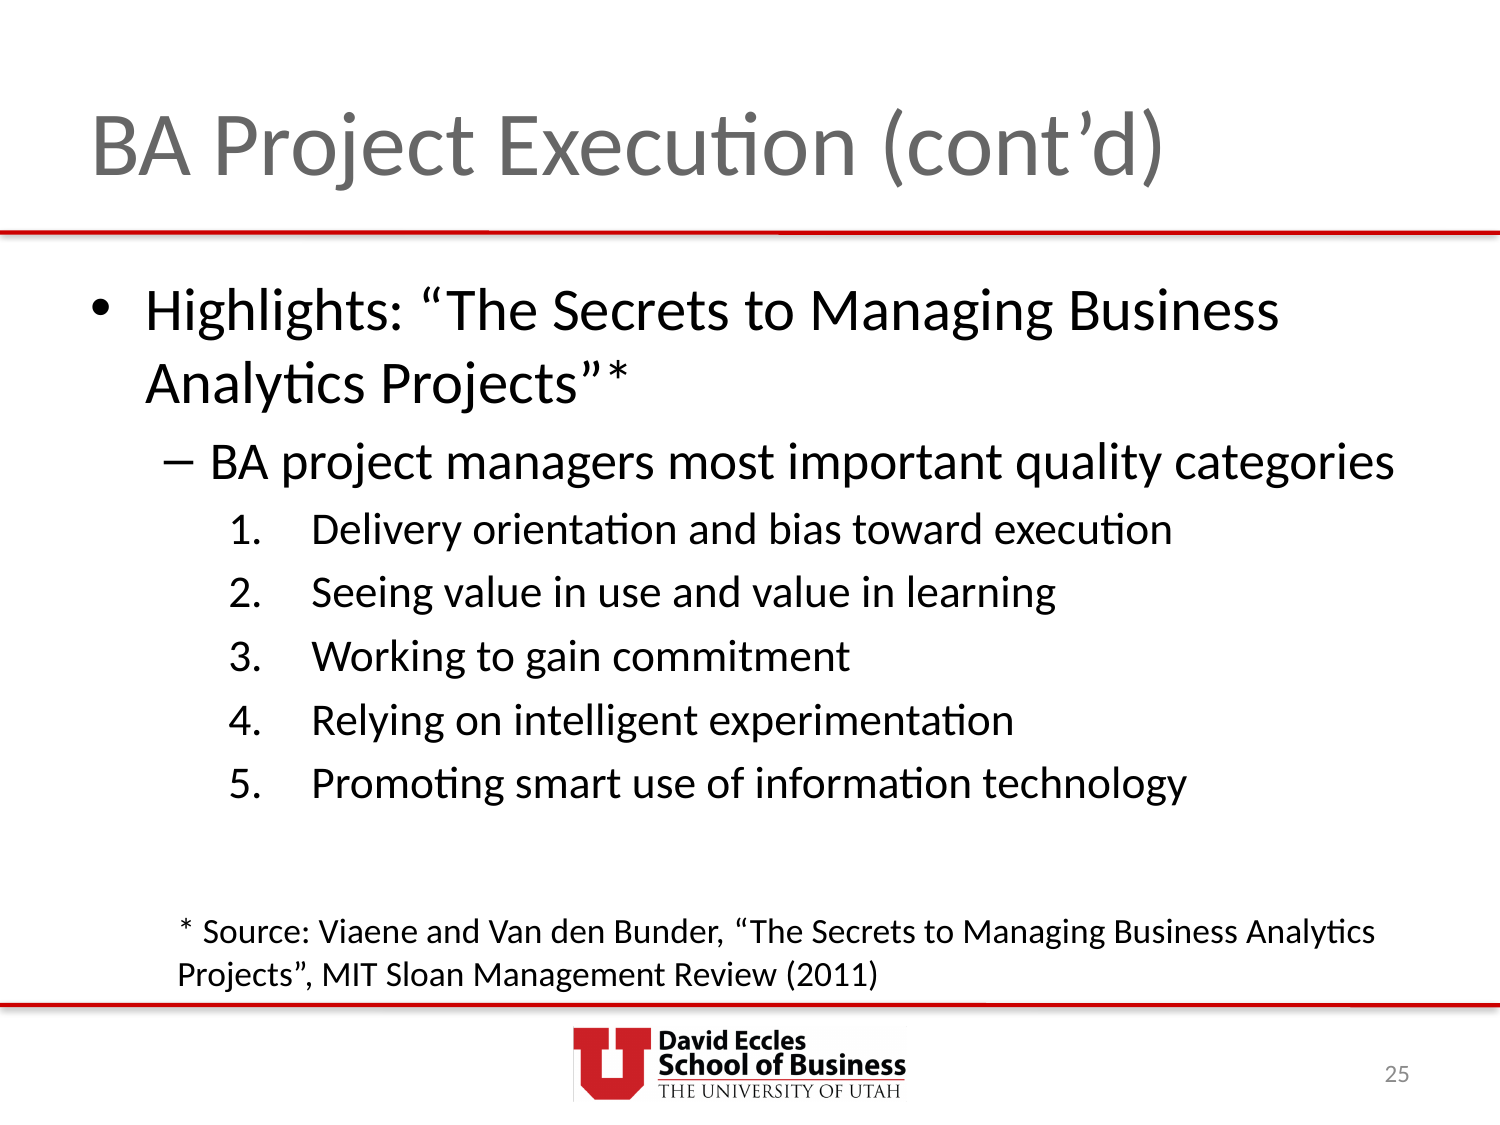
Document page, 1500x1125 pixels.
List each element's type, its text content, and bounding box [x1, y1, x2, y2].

picture [573, 1026, 907, 1102]
text_box * Source: Viaene and Van den Bunder, “The Secrets to Managing Business Analytics Projects”, MIT Sloan Management Review (2011) [87, 901, 1413, 1001]
slide_number 25 [1074, 1042, 1425, 1103]
list Highlights: “The Secrets to Managing Business Analytics Projects”* BA project managers most important quality categories Delivery orientation and bias toward execution Seeing value in use and value in learning Working to gain commitment Relying on intelligent experimentation Promoting smart use of information technology [75, 262, 1413, 885]
title BA Project Execution (cont’d) [75, 45, 1425, 233]
